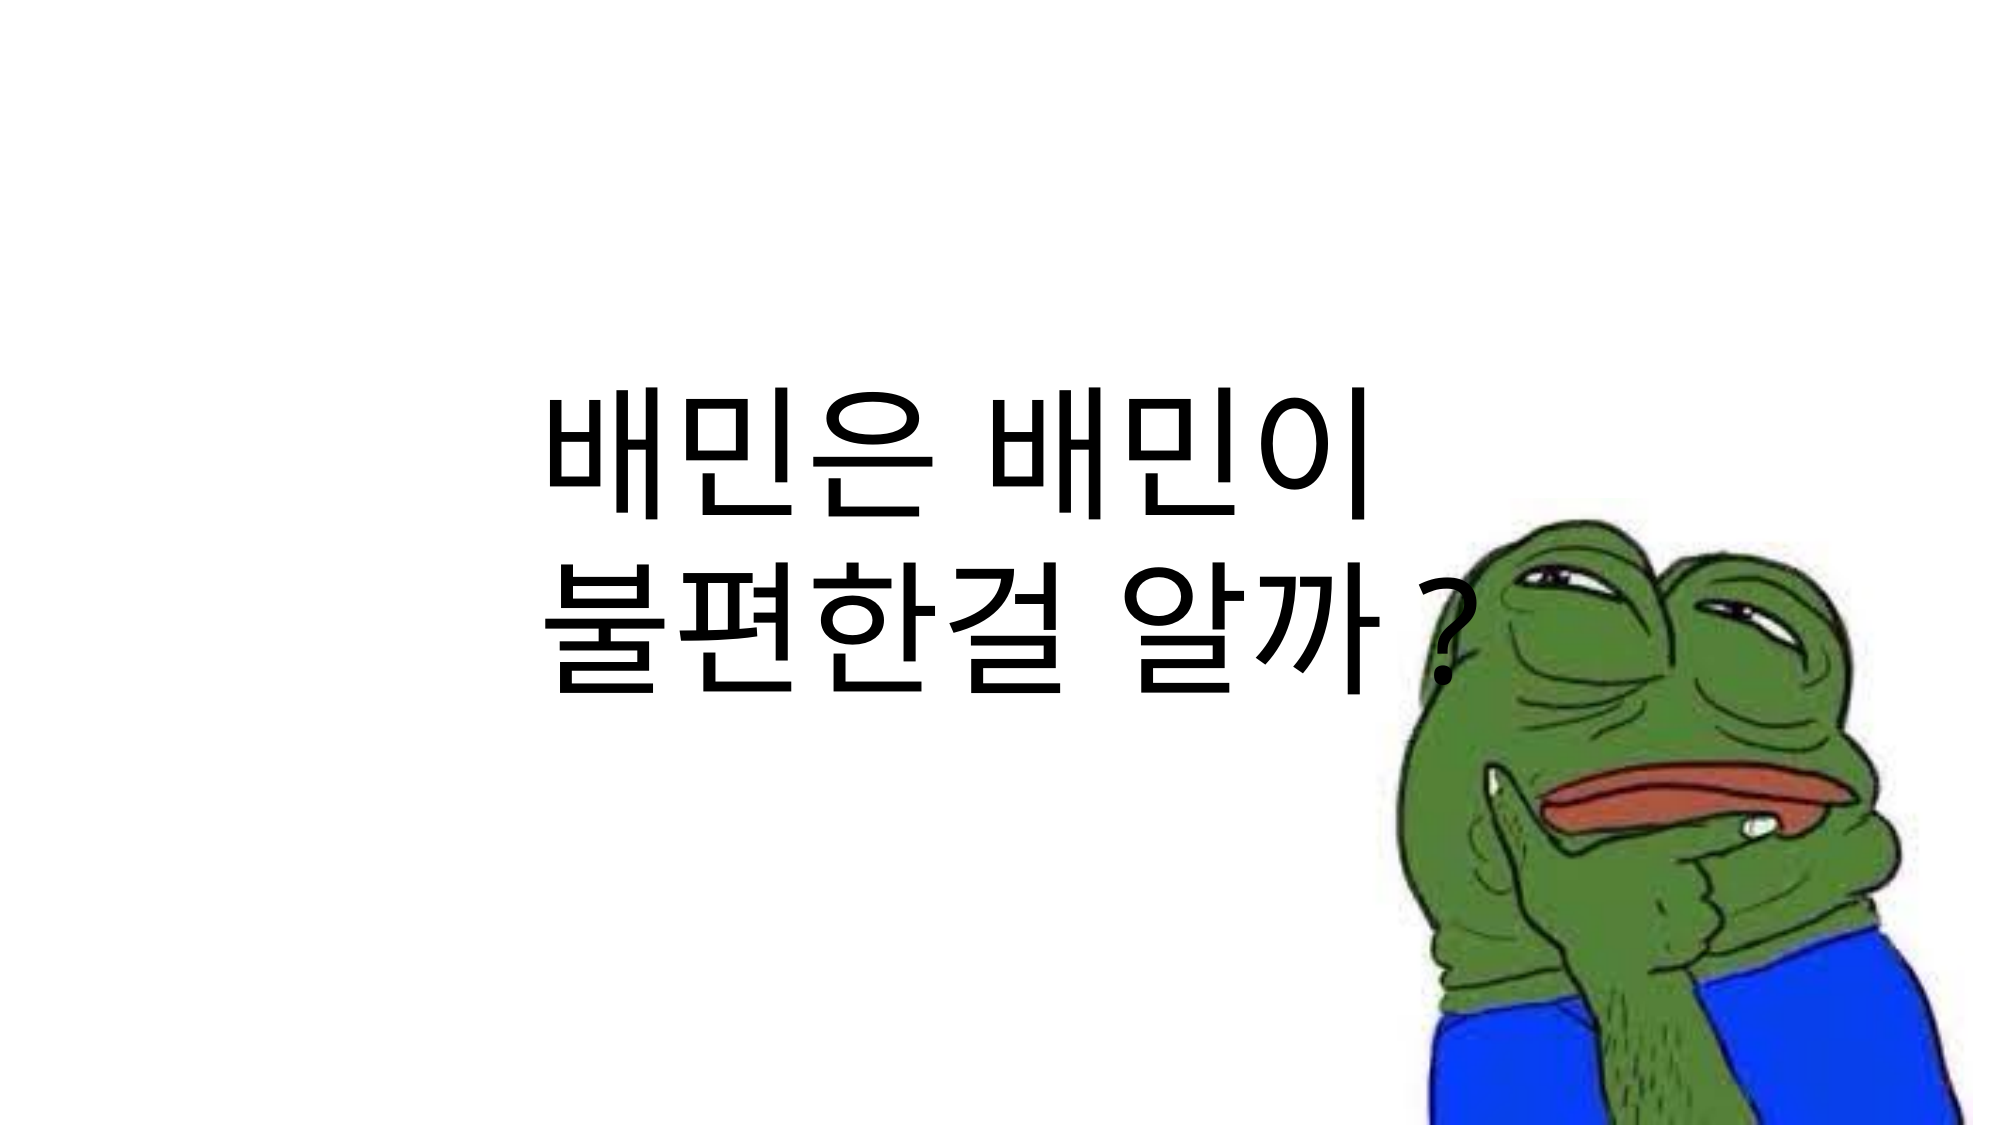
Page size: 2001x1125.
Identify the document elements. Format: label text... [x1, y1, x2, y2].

picture [1332, 498, 1973, 1125]
text_box 배민은 배민이 불편한걸 알까? [523, 355, 1650, 721]
